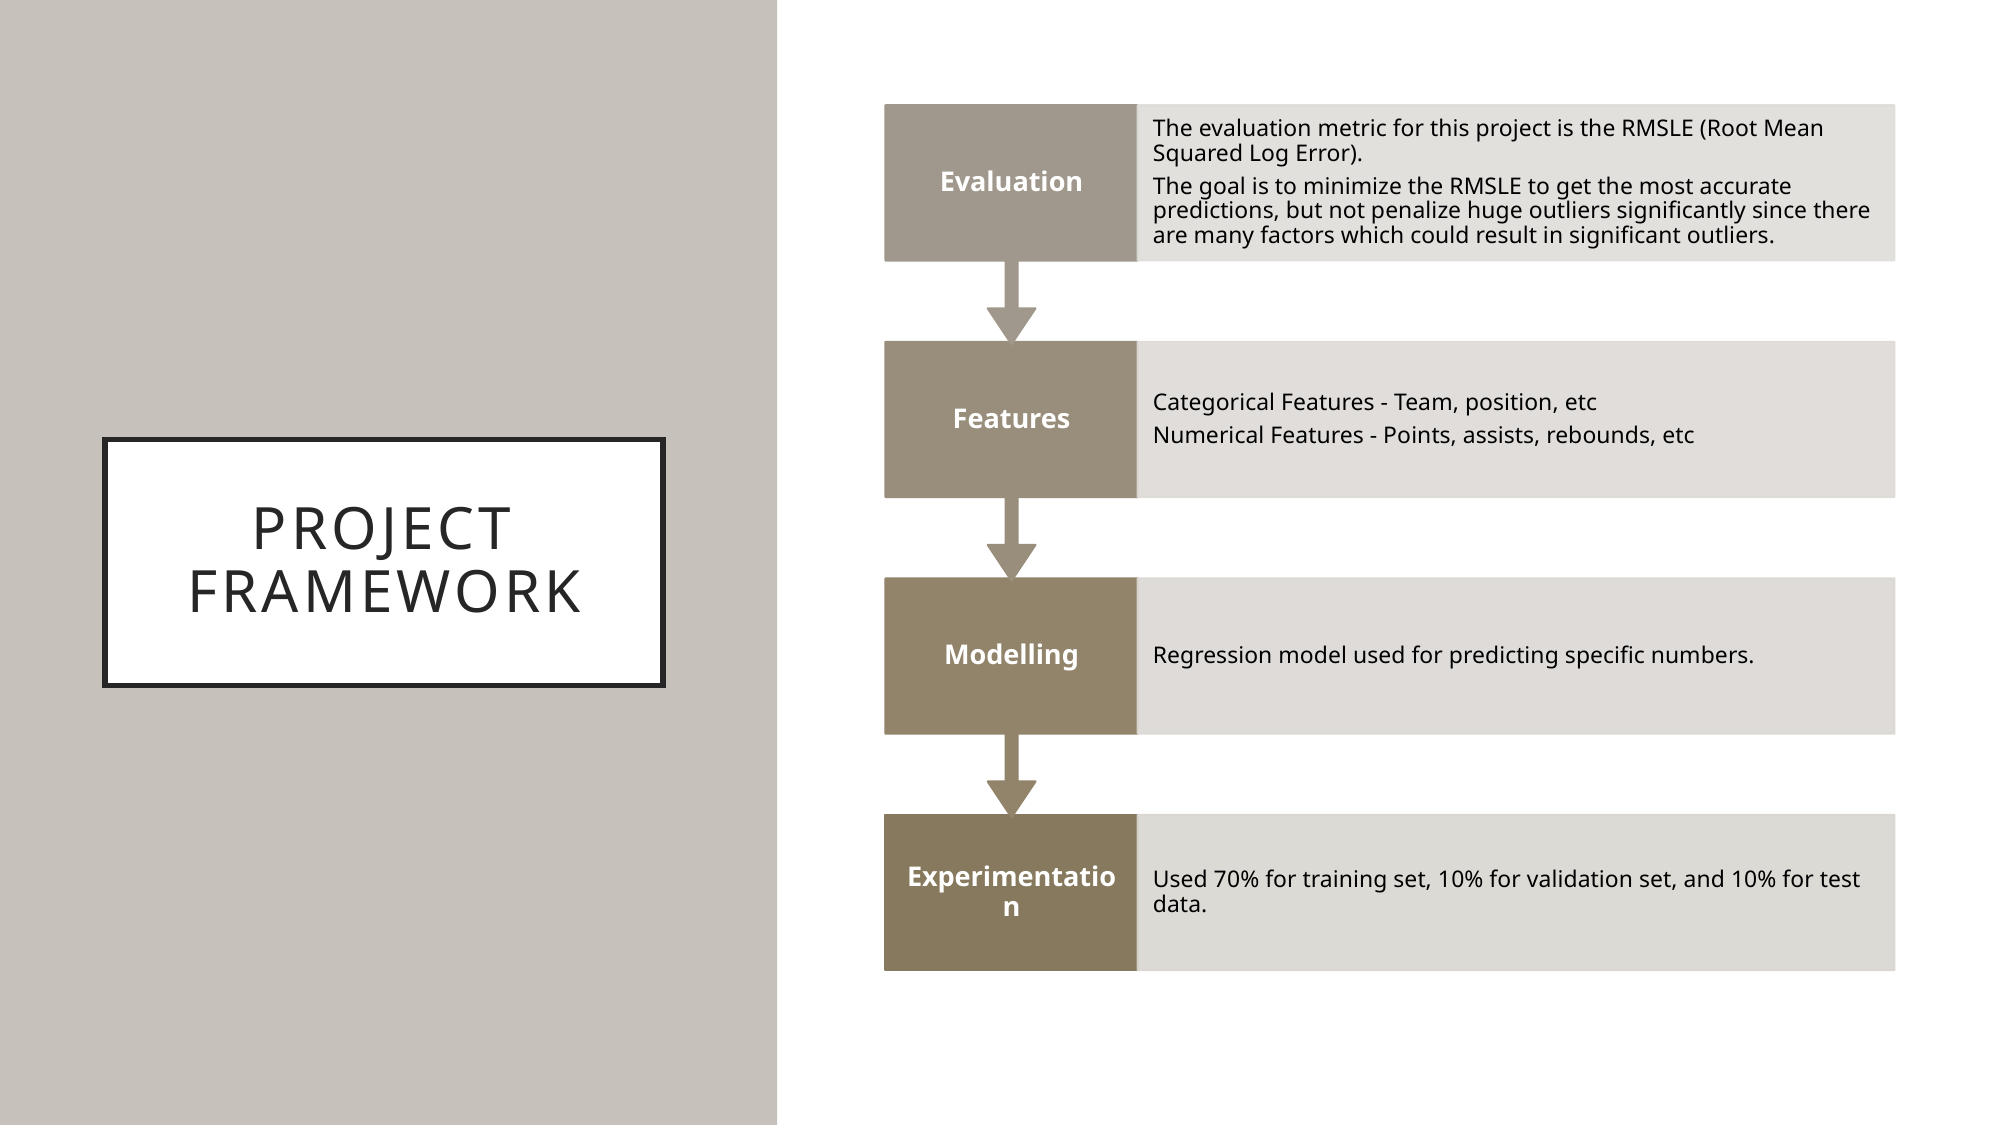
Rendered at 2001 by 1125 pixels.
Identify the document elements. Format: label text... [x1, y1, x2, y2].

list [885, 104, 1895, 971]
text_box [0, 0, 778, 1125]
text_box [779, 0, 2000, 1125]
title Project framework [102, 437, 666, 688]
